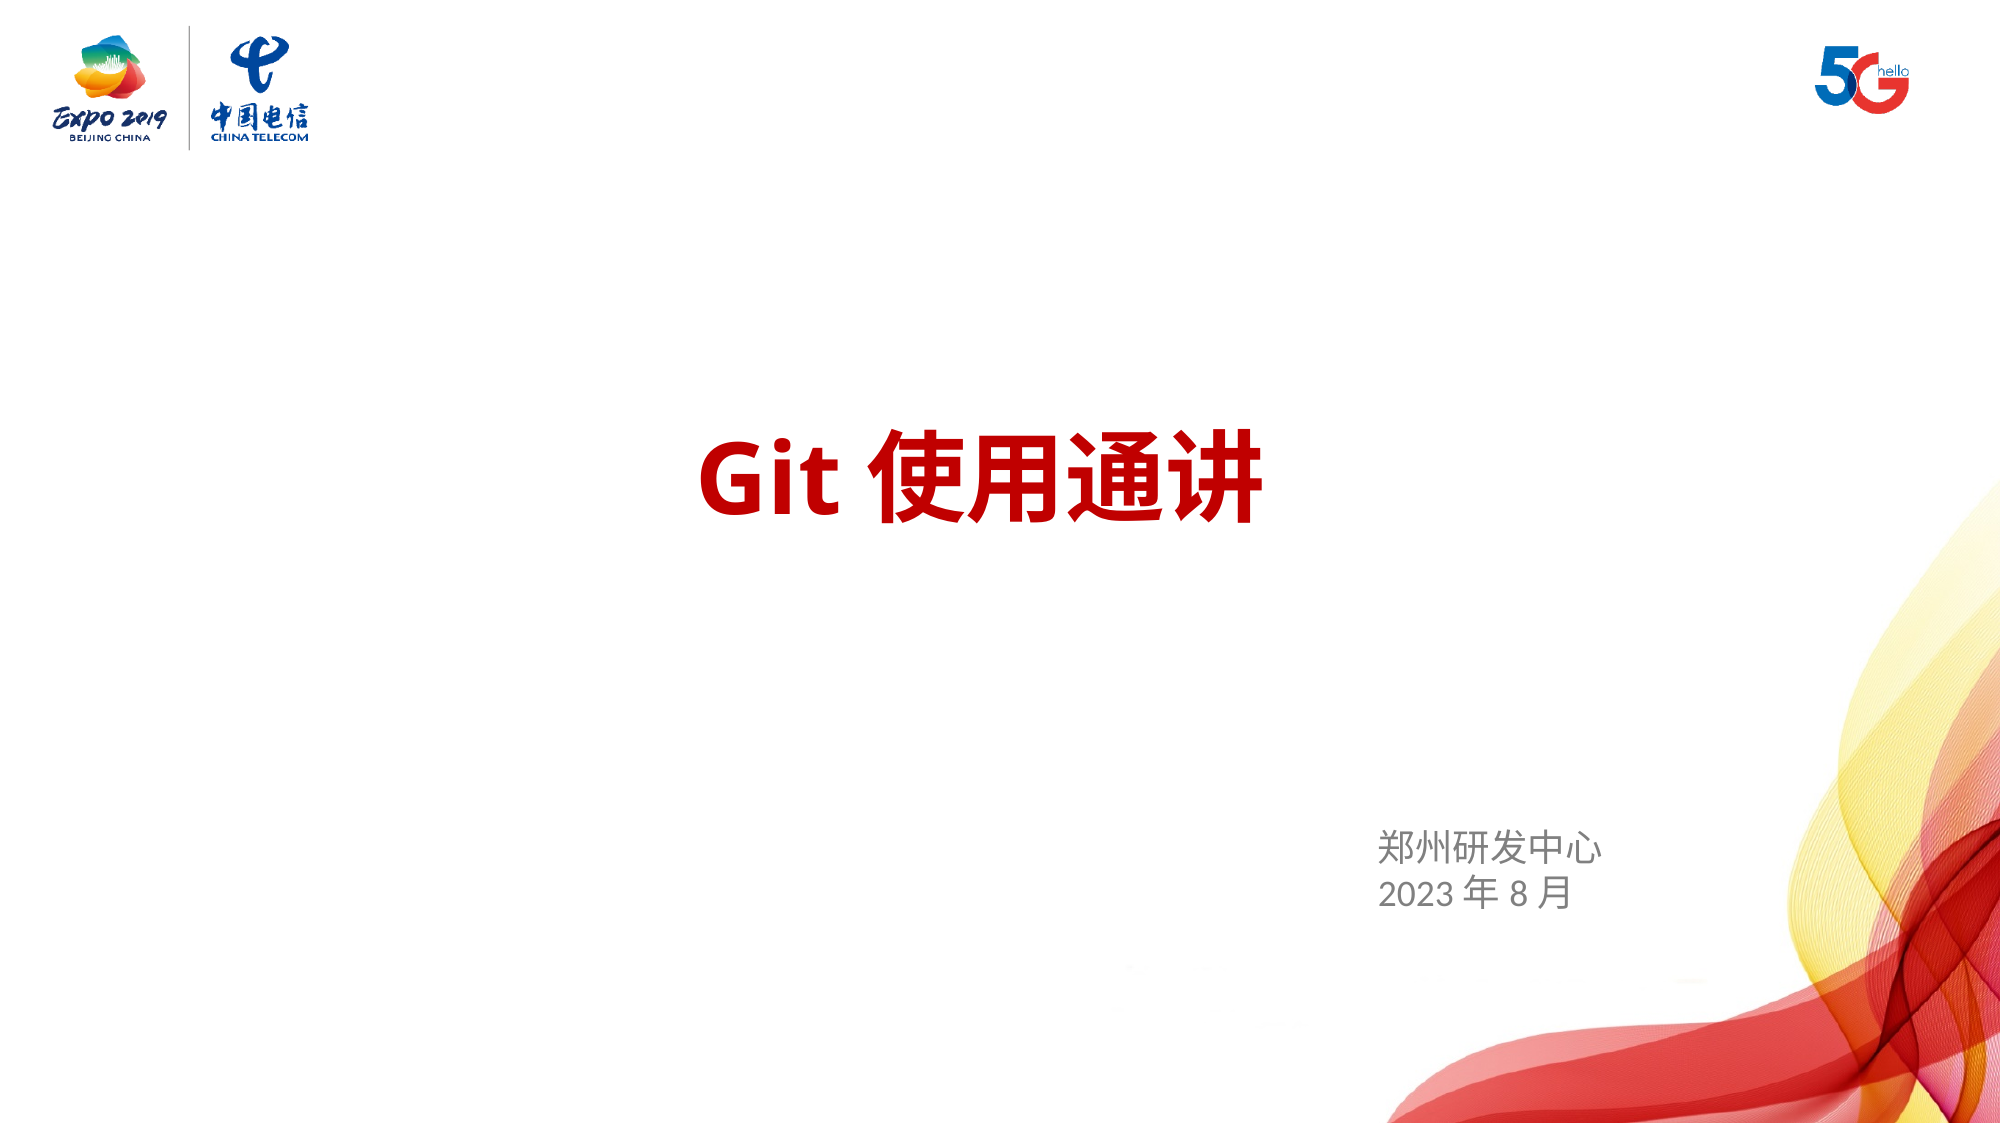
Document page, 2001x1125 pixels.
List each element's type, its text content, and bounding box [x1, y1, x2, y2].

text_box 郑州研发中心 2023年8月 [1363, 816, 2000, 922]
picture [21, 0, 329, 189]
text_box Git使用通讲 [160, 371, 1801, 632]
picture [1767, 19, 1948, 135]
picture [1083, 450, 2000, 1123]
